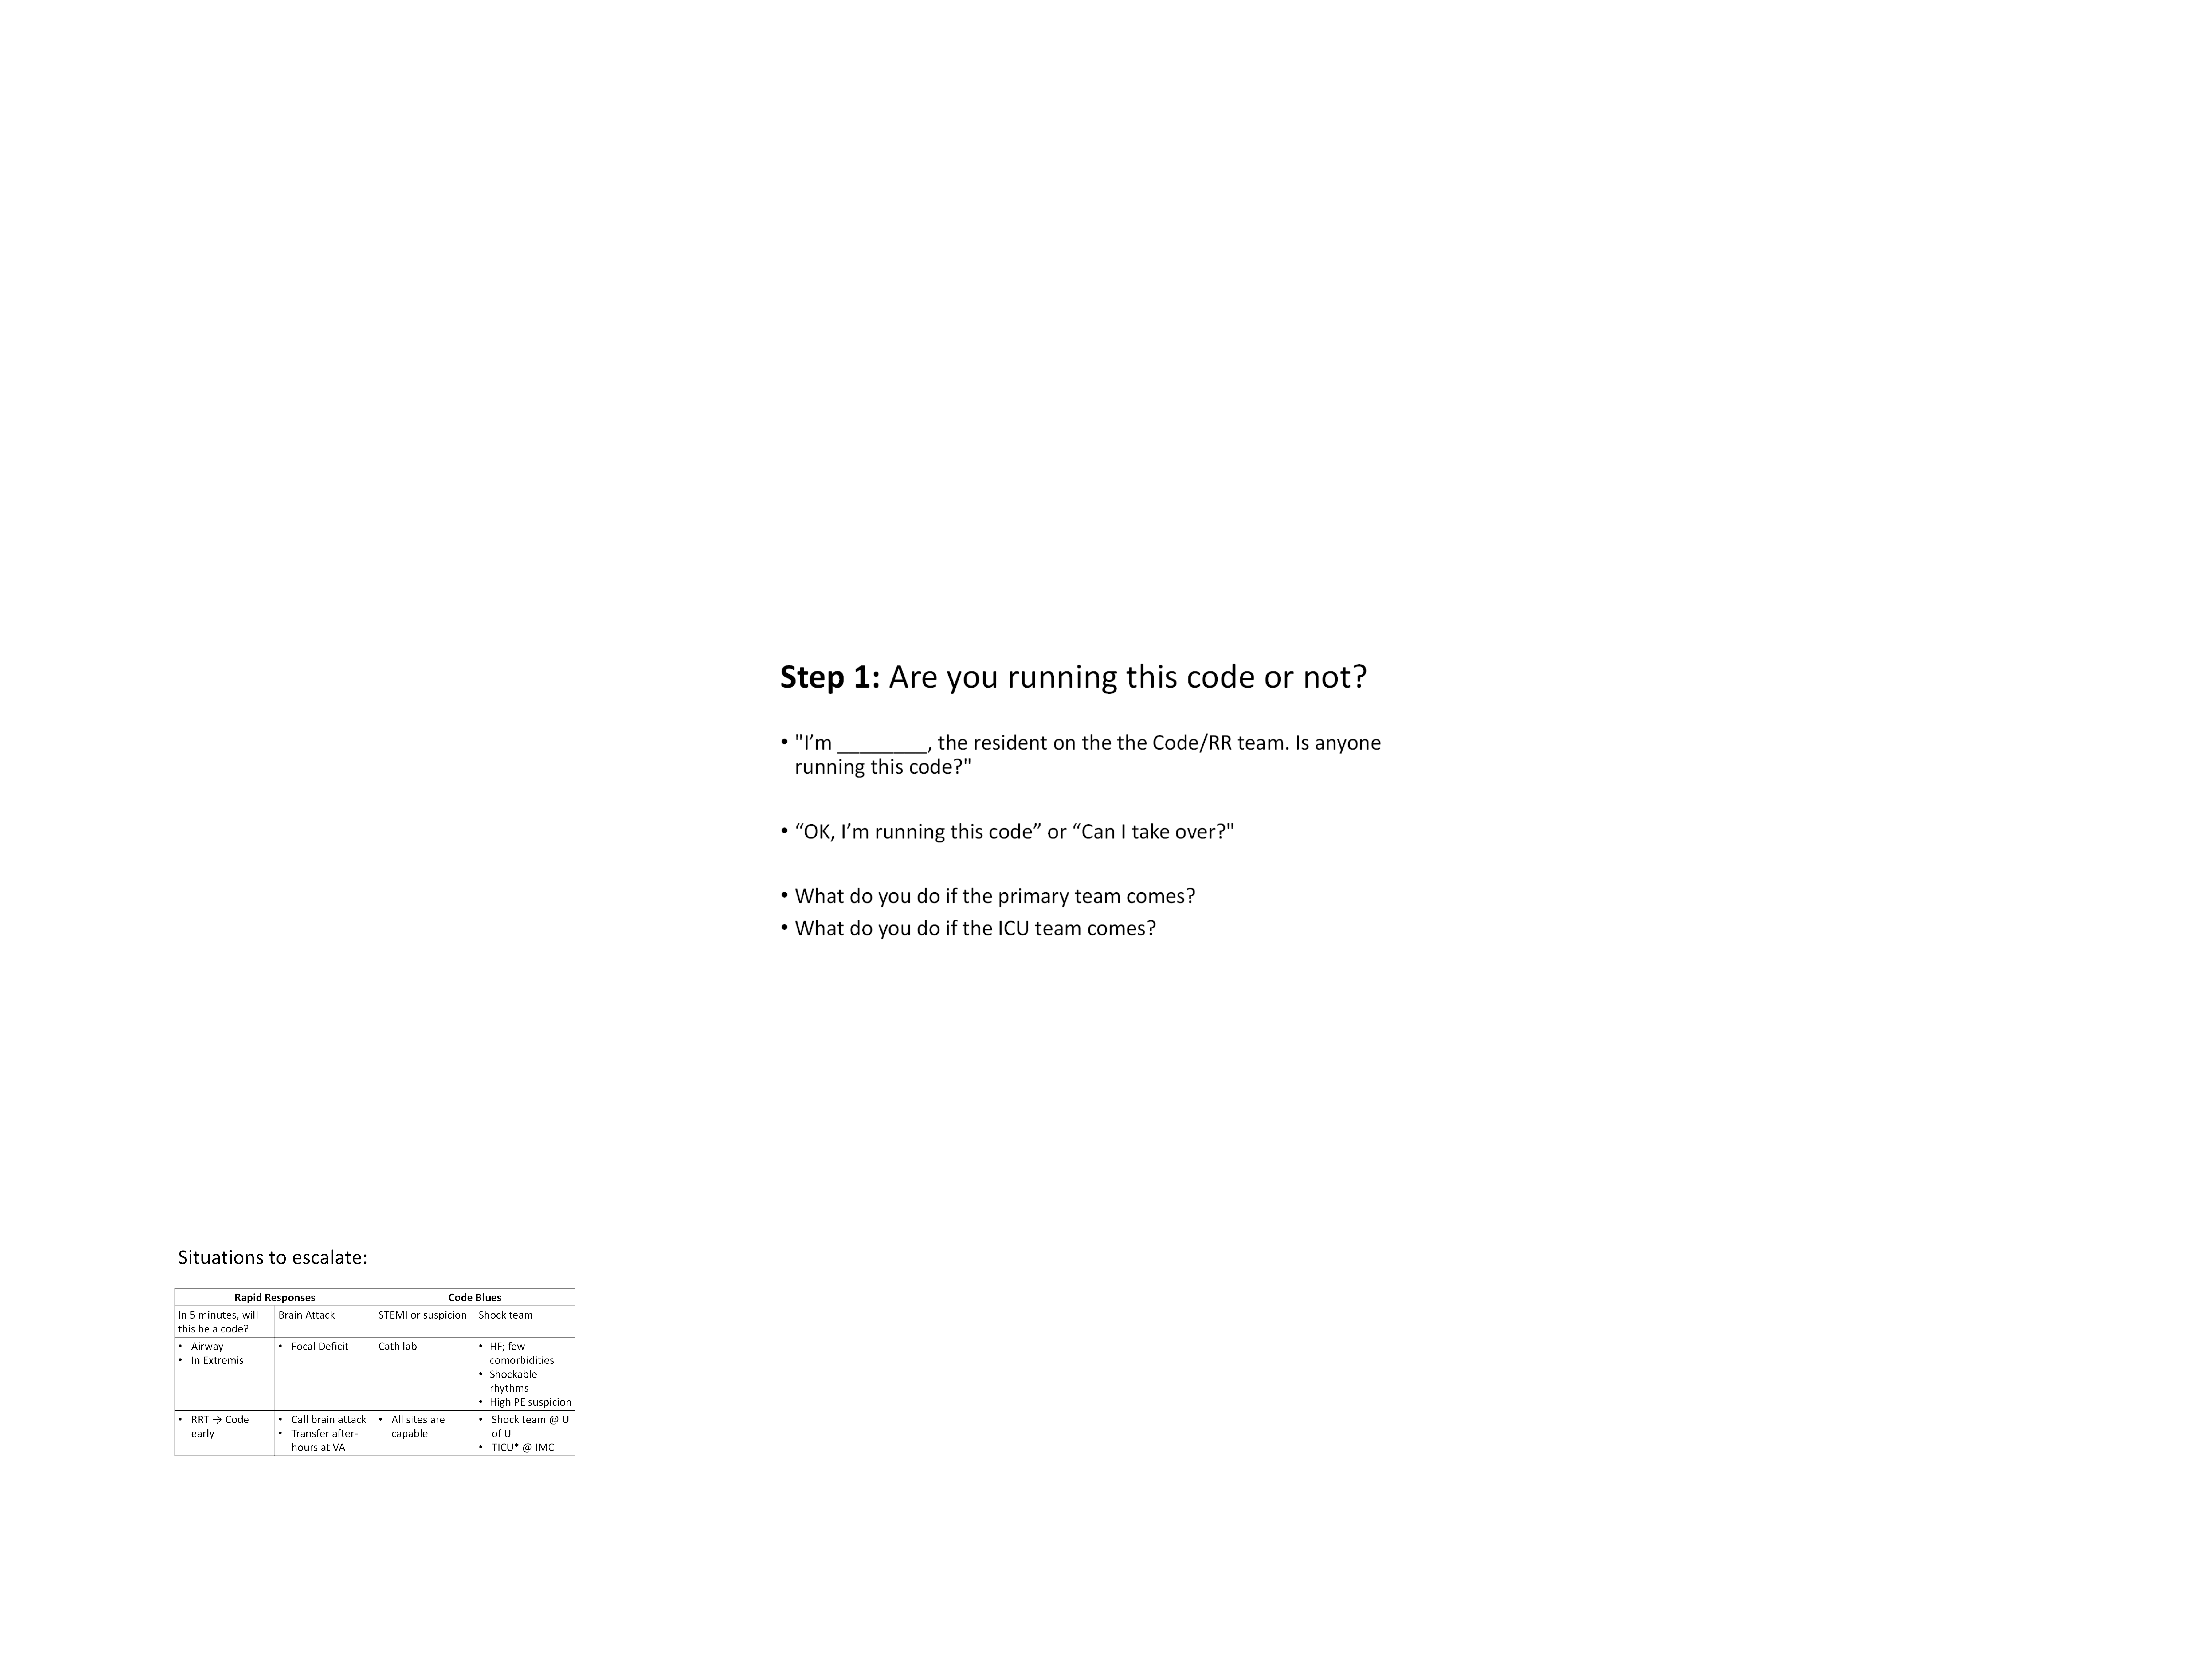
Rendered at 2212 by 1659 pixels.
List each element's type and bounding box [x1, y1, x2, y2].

picture [722, 613, 1490, 1046]
picture [143, 1219, 607, 1480]
